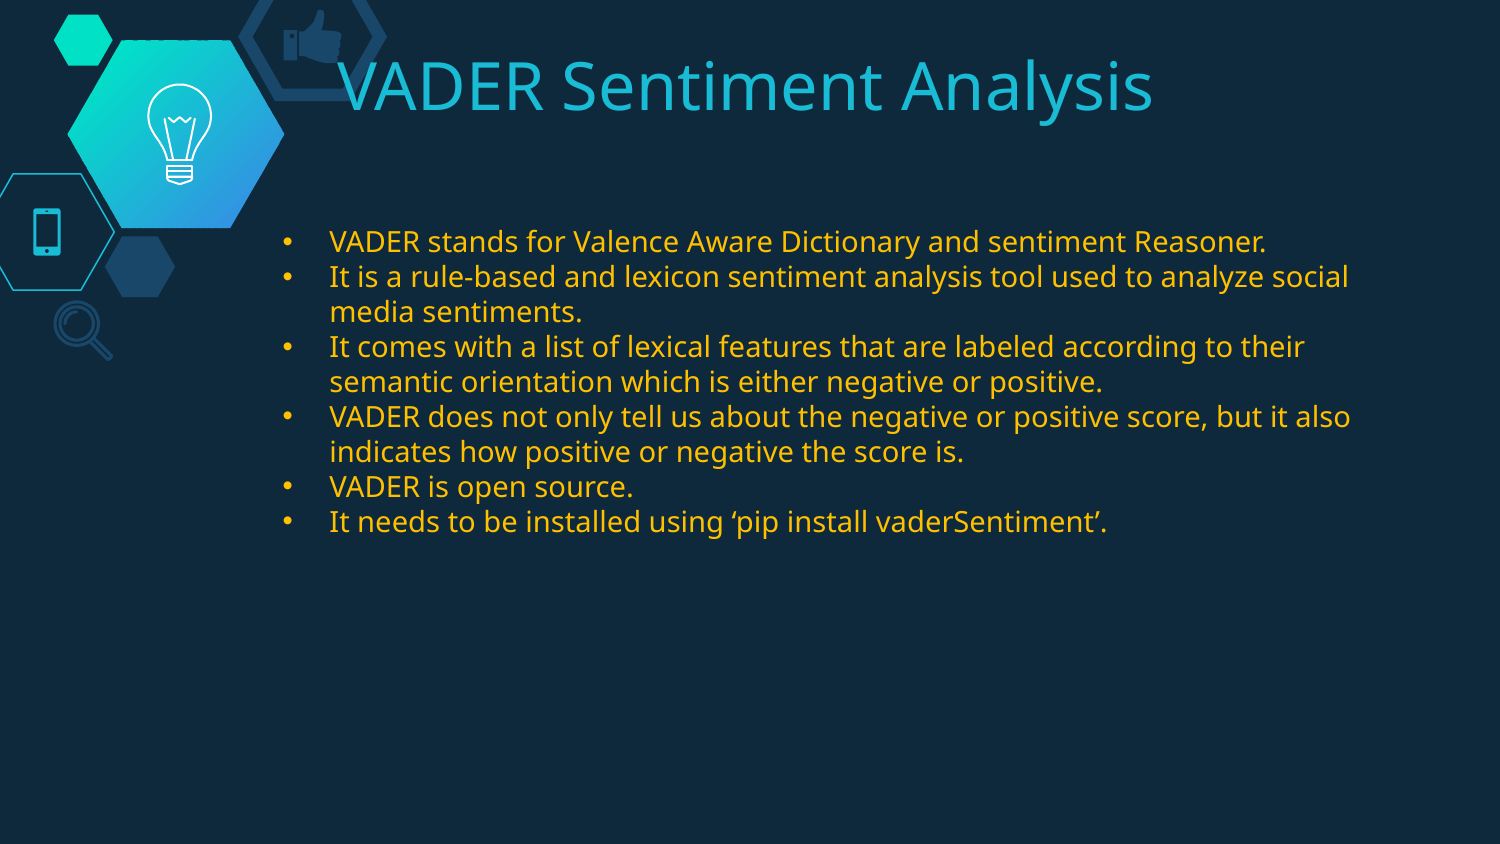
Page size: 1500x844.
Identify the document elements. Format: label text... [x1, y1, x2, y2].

title VADER Sentiment Analysis [322, 46, 1394, 139]
text_box VADER stands for Valence Aware Dictionary and sentiment Reasoner. It is a rule-based and lexicon sentiment analysis tool used to analyze social media sentiments. It comes with a list of lexical features that are labeled according to their semantic orientation which is either negative or positive. VADER does not only tell us about the negative or positive score, but it also indicates how positive or negative the score is. VADER is open source. It needs to be installed using ‘pip install vaderSentiment’. [267, 215, 1430, 651]
